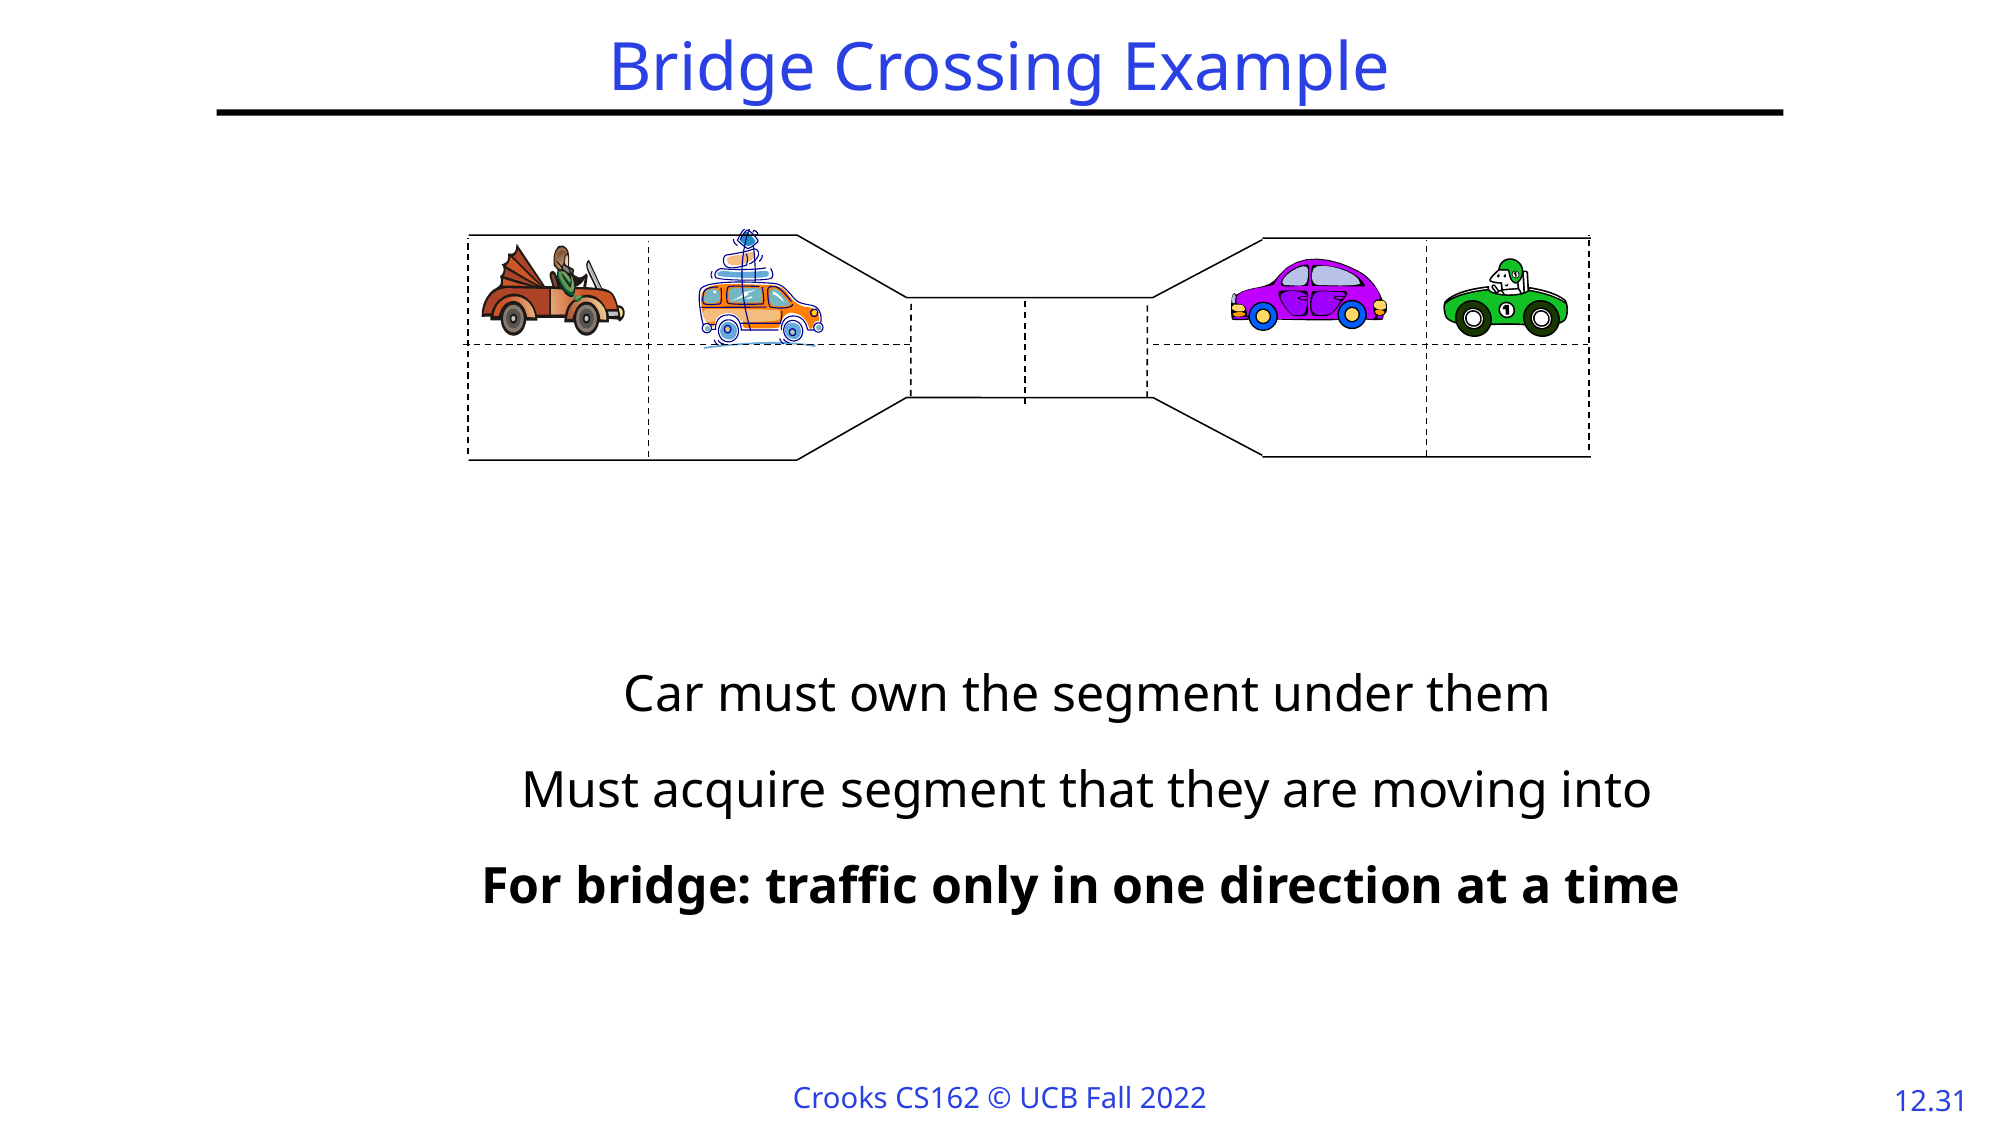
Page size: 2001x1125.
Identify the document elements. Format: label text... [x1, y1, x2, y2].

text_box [463, 234, 1591, 461]
text_box Car must own the segment under them Must acquire segment that they are moving into For bridge: traffic only in one direction at a time [149, 665, 1950, 969]
picture [698, 228, 824, 234]
title Bridge Crossing Example [216, 24, 1784, 113]
